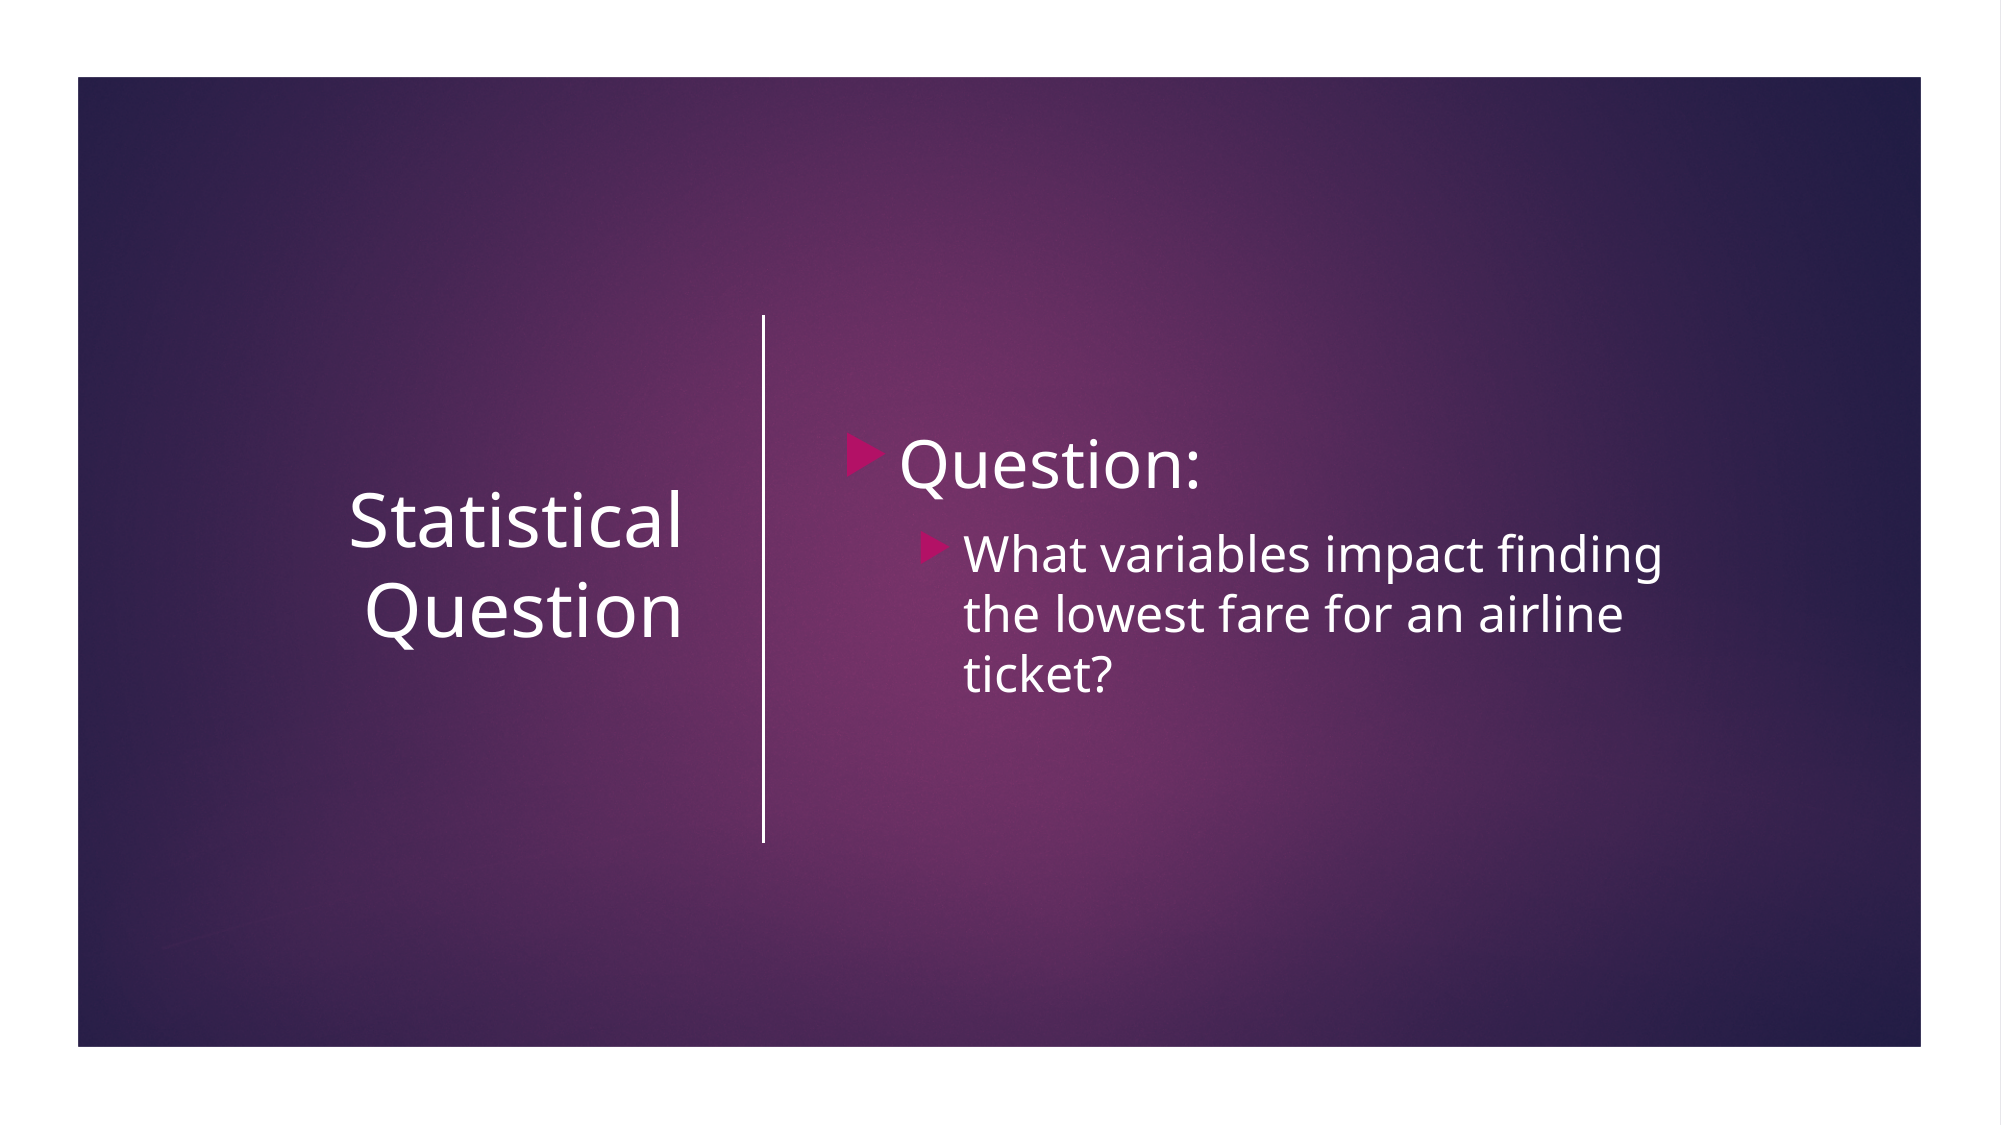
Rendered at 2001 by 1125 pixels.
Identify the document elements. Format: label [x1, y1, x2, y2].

text_box [0, 0, 2000, 1125]
